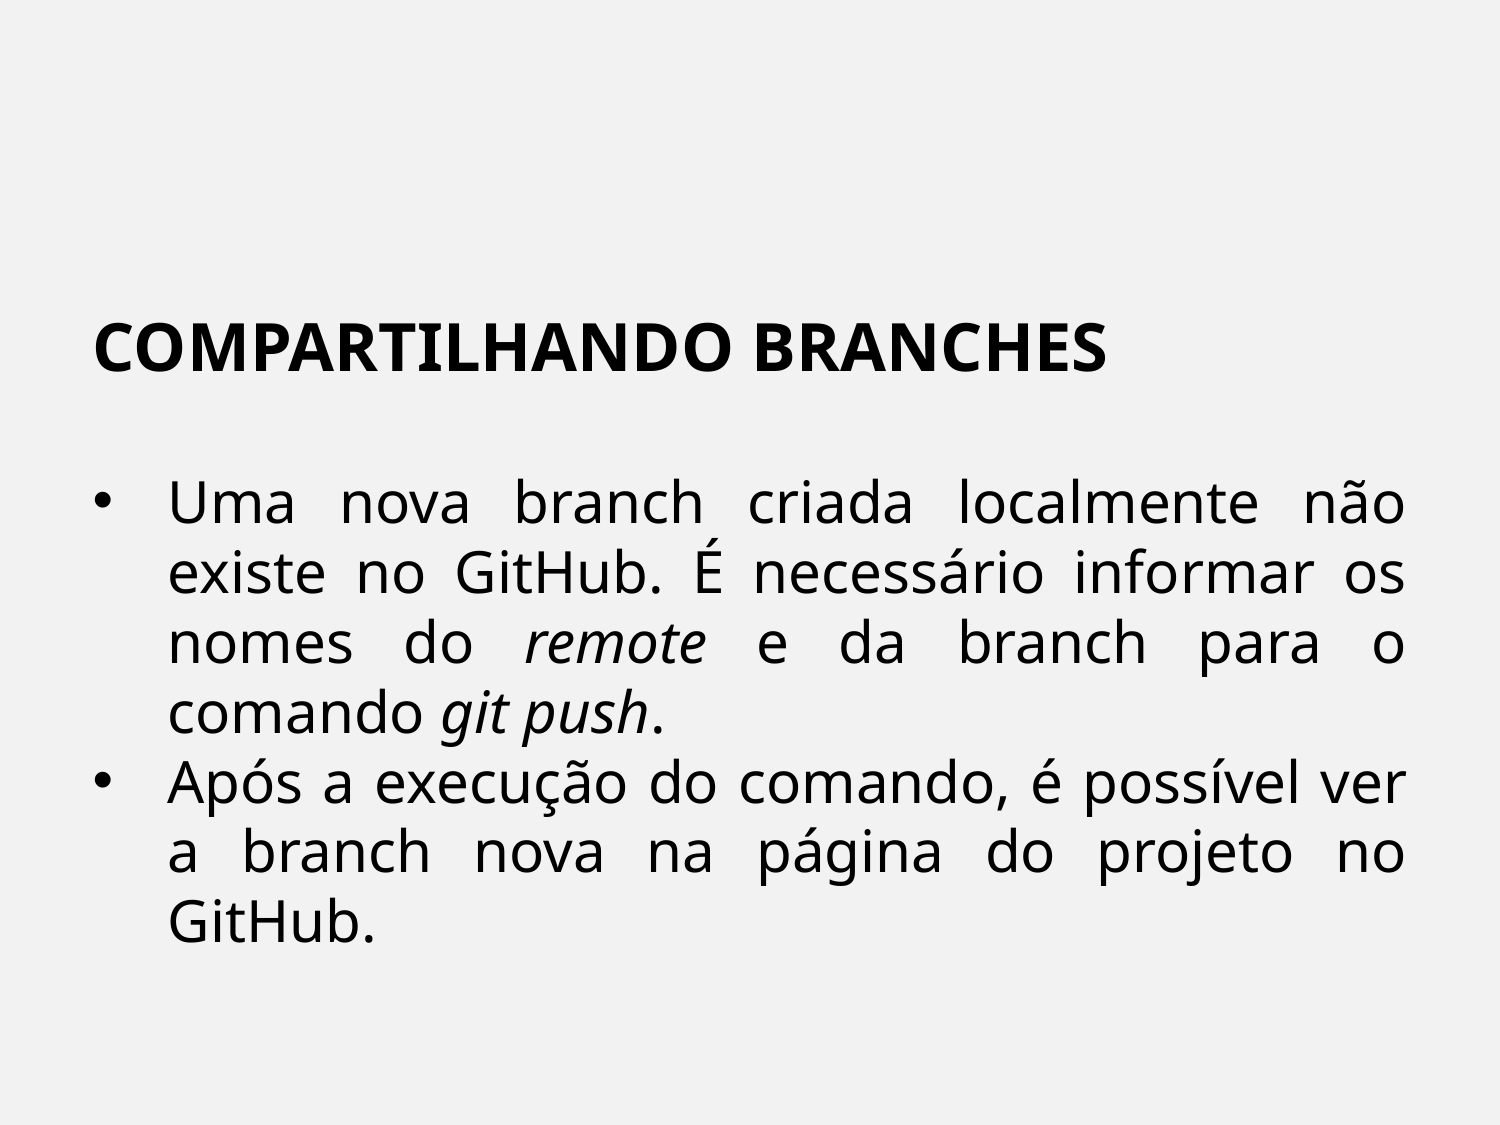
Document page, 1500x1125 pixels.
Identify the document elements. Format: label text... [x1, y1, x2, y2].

text_box COMPARTILHANDO BRANCHES Uma nova branch criada localmente não existe no GitHub. É necessário informar os nomes do remote e da branch para o comando git push. Após a execução do comando, é possível ver a branch nova na página do projeto no GitHub. [78, 297, 1422, 962]
